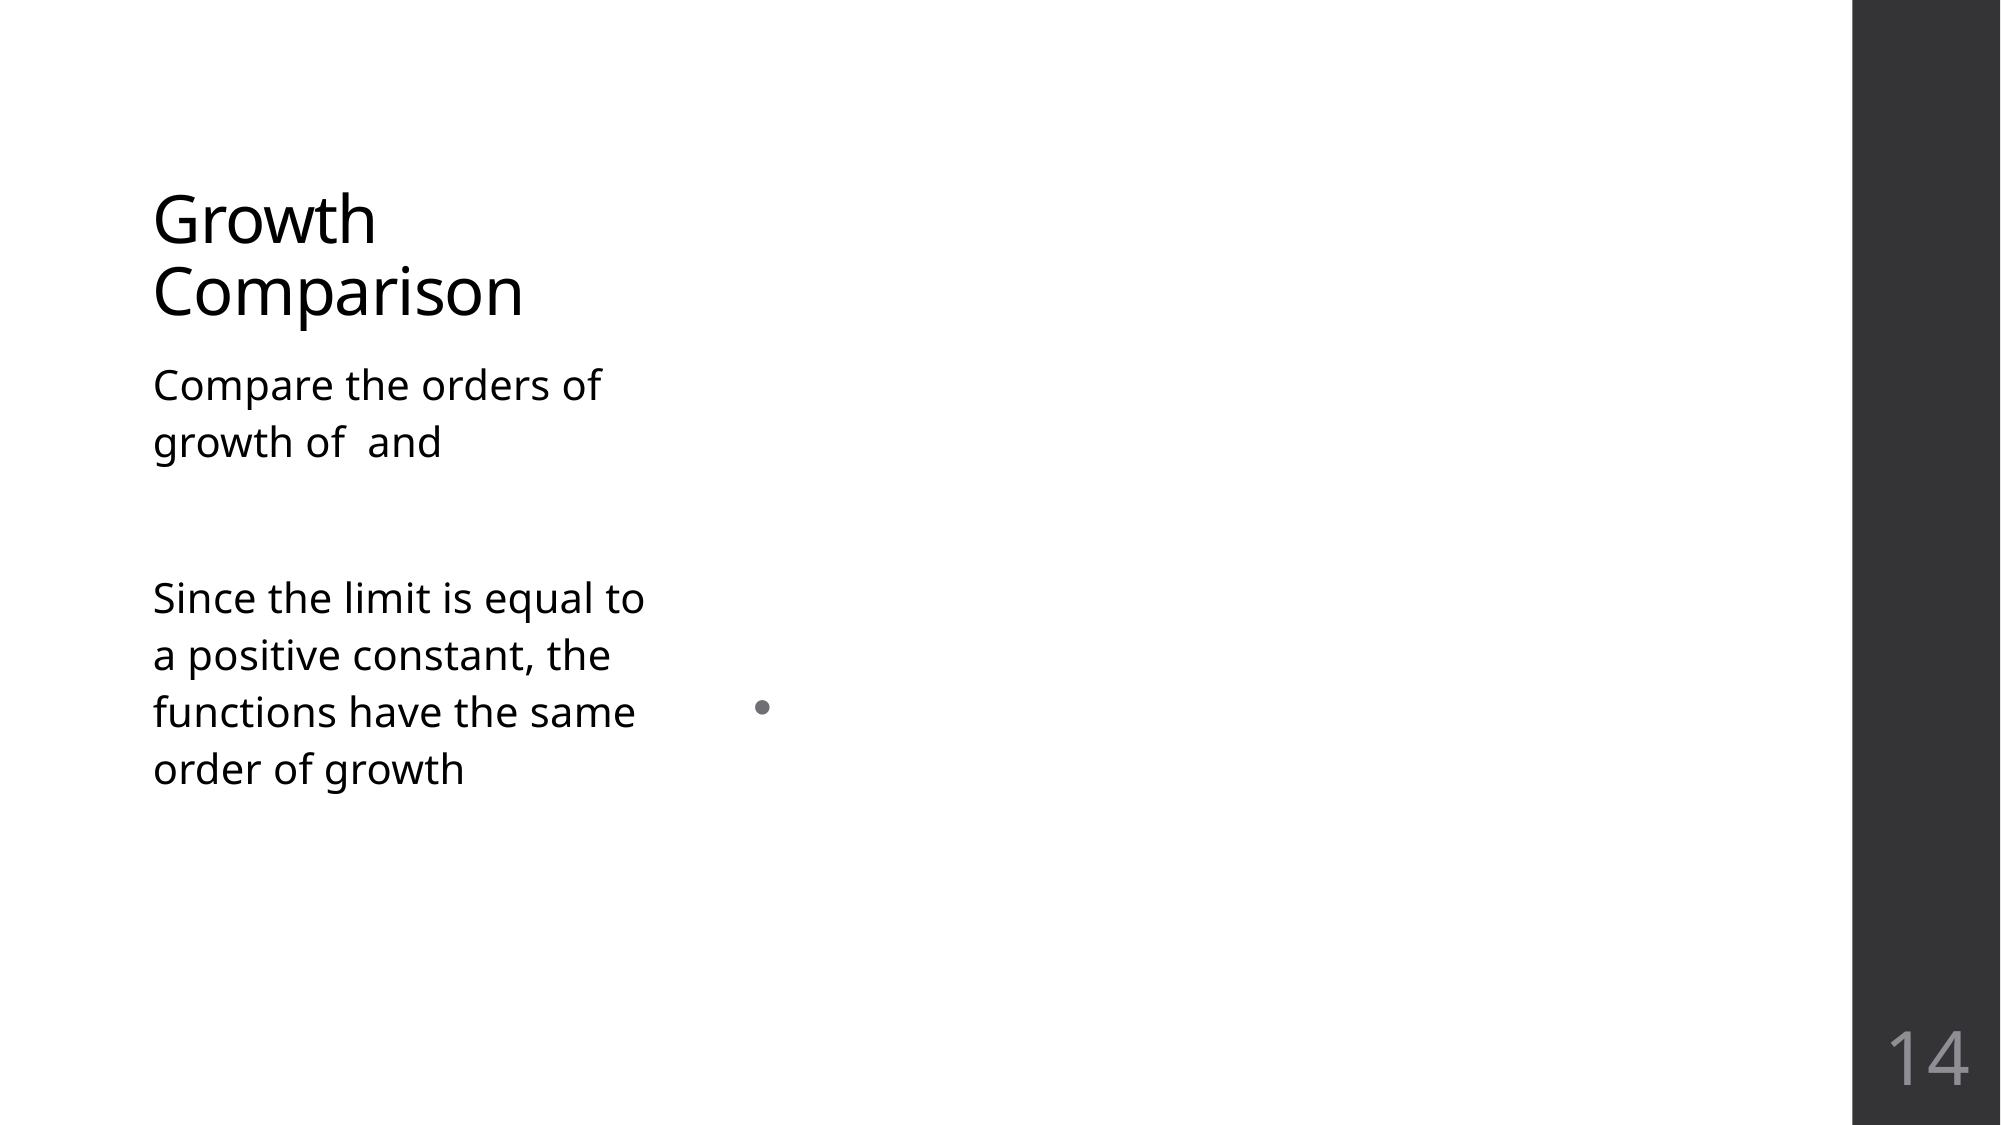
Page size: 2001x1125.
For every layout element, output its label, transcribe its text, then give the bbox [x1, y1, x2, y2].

slide_number 14 [1852, 1012, 2000, 1110]
title Growth Comparison [138, 75, 663, 338]
